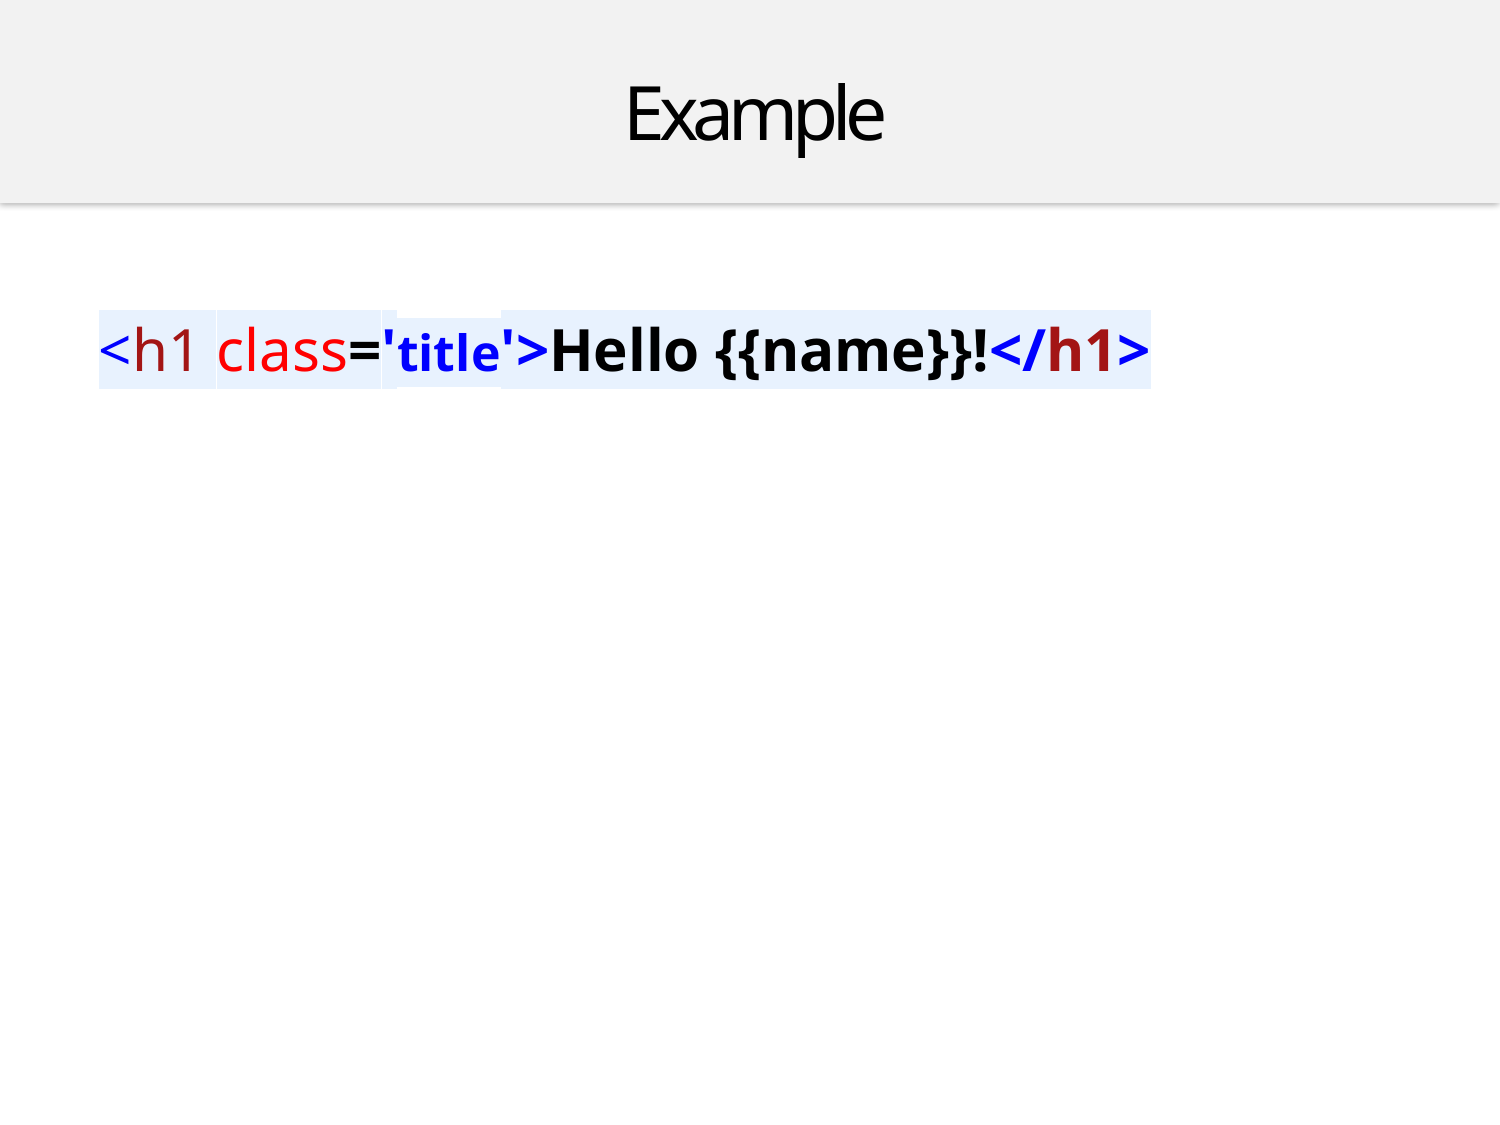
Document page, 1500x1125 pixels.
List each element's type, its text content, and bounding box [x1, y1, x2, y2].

text_box <h1 class='title'>Hello {{name}}!</h1> [84, 306, 1427, 391]
text_box Example [69, 57, 1442, 183]
text_box [0, 0, 1500, 204]
